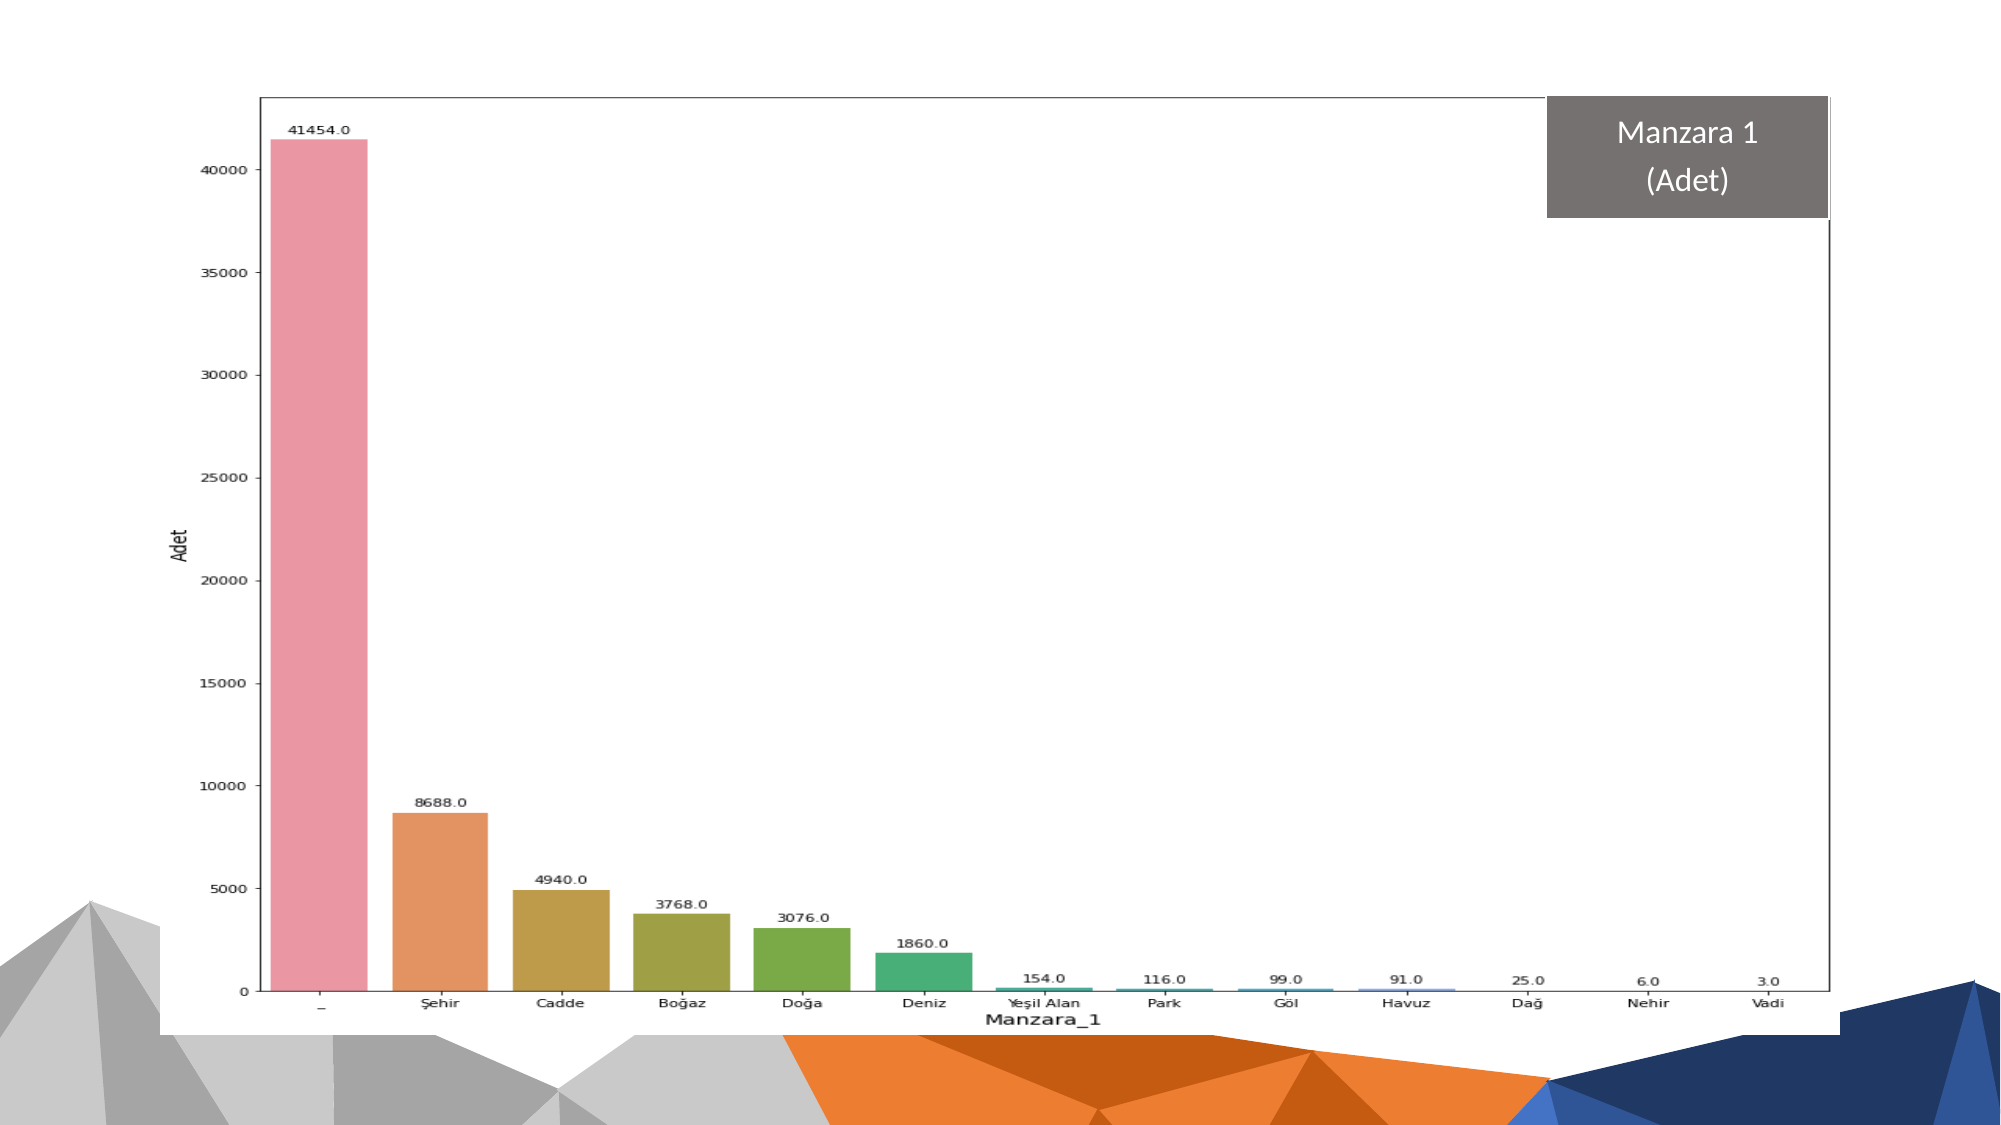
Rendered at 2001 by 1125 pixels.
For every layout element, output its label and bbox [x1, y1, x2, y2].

text_box [1546, 95, 1829, 219]
picture [160, 89, 1840, 1035]
